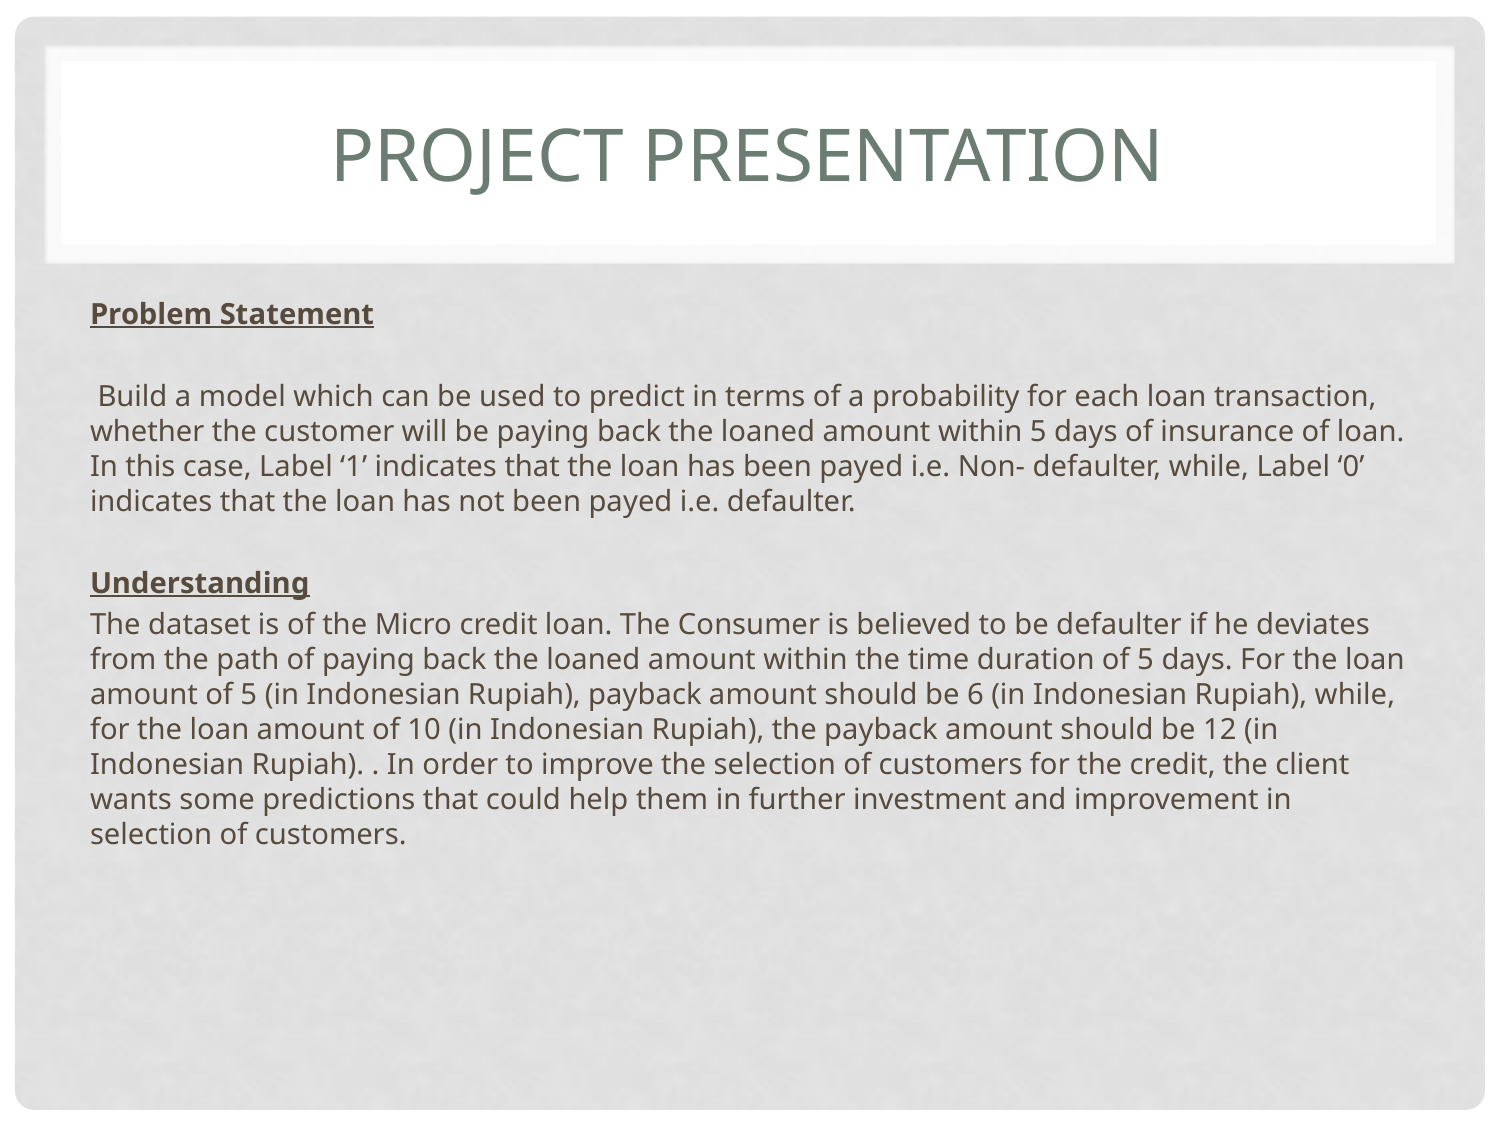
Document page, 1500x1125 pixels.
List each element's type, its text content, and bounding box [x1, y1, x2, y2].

list Problem Statement Build a model which can be used to predict in terms of a probability for each loan transaction, whether the customer will be paying back the loaned amount within 5 days of insurance of loan. In this case, Label ‘1’ indicates that the loan has been payed i.e. Non- defaulter, while, Label ‘0’ indicates that the loan has not been payed i.e. defaulter. Understanding The dataset is of the Micro credit loan. The Consumer is believed to be defaulter if he deviates from the path of paying back the loaned amount within the time duration of 5 days. For the loan amount of 5 (in Indonesian Rupiah), payback amount should be 6 (in Indonesian Rupiah), while, for the loan amount of 10 (in Indonesian Rupiah), the payback amount should be 12 (in Indonesian Rupiah). . In order to improve the selection of customers for the credit, the client wants some predictions that could help them in further investment and improvement in selection of customers. [75, 287, 1425, 1005]
title Project Presentation [69, 66, 1425, 238]
